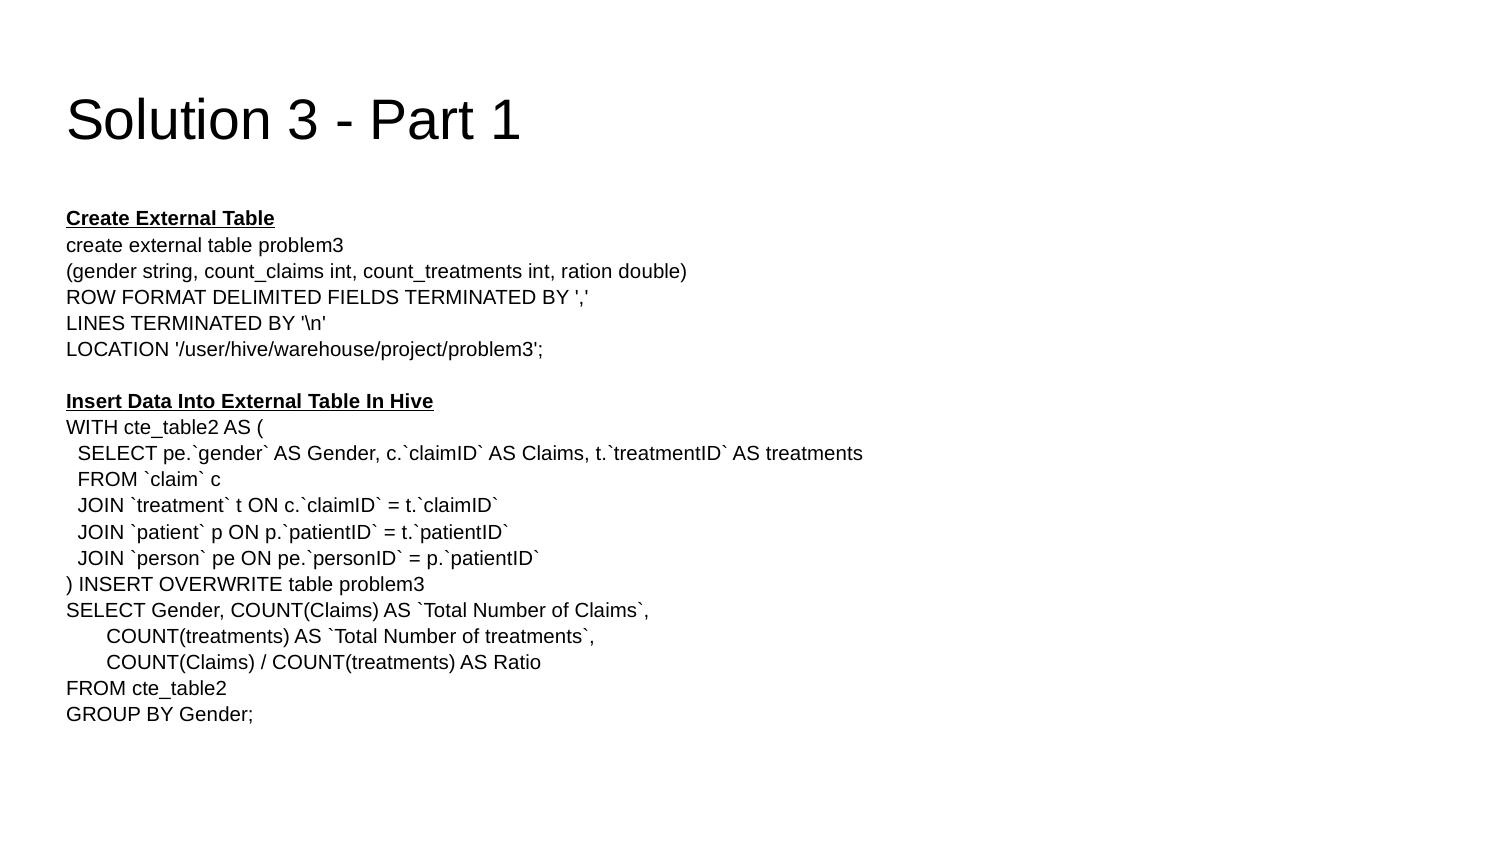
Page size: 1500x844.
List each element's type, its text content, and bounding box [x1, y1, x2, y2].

list Create External Table create external table problem3 (gender string, count_claims int, count_treatments int, ration double) ROW FORMAT DELIMITED FIELDS TERMINATED BY ',' LINES TERMINATED BY '\n' LOCATION '/user/hive/warehouse/project/problem3'; Insert Data Into External Table In Hive WITH cte_table2 AS ( SELECT pe.`gender` AS Gender, c.`claimID` AS Claims, t.`treatmentID` AS treatments FROM `claim` c JOIN `treatment` t ON c.`claimID` = t.`claimID` JOIN `patient` p ON p.`patientID` = t.`patientID` JOIN `person` pe ON pe.`personID` = p.`patientID` ) INSERT OVERWRITE table problem3 SELECT Gender, COUNT(Claims) AS `Total Number of Claims`, COUNT(treatments) AS `Total Number of treatments`, COUNT(Claims) / COUNT(treatments) AS Ratio FROM cte_table2 GROUP BY Gender; [51, 189, 1449, 750]
title Solution 3 - Part 1 [51, 72, 1449, 167]
